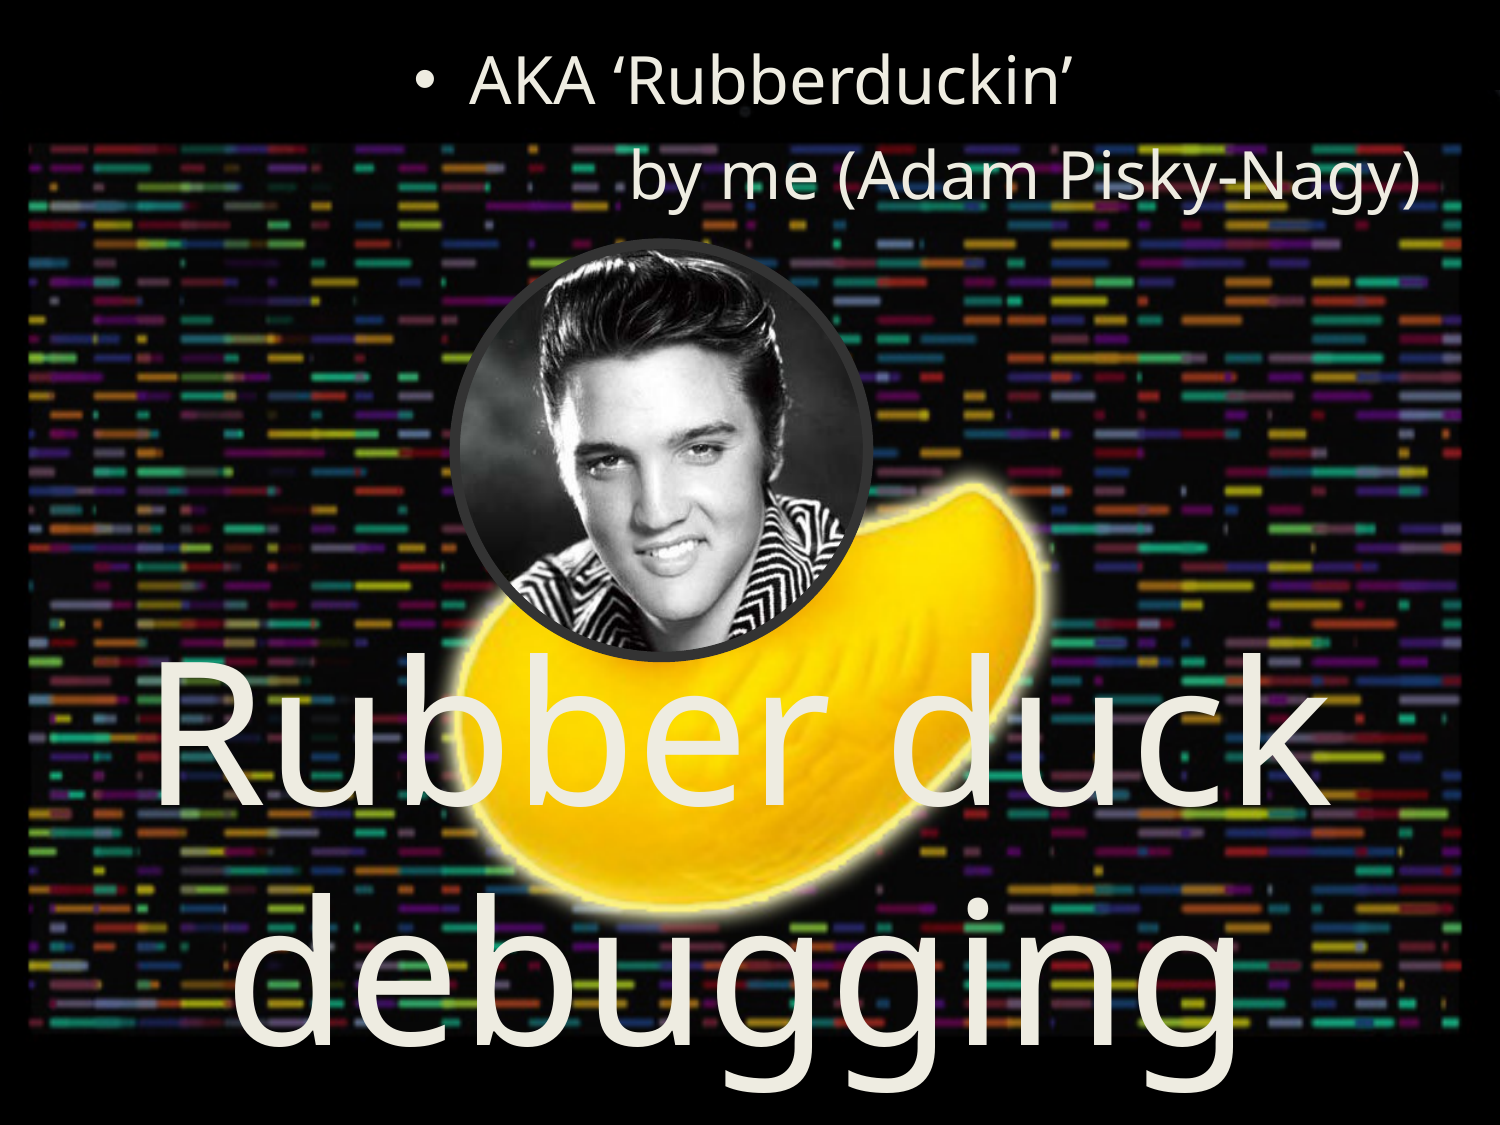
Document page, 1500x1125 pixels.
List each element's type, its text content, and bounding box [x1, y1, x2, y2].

picture [0, 89, 1500, 1062]
text_box AKA ‘Rubberduckin’ [218, 30, 1269, 88]
